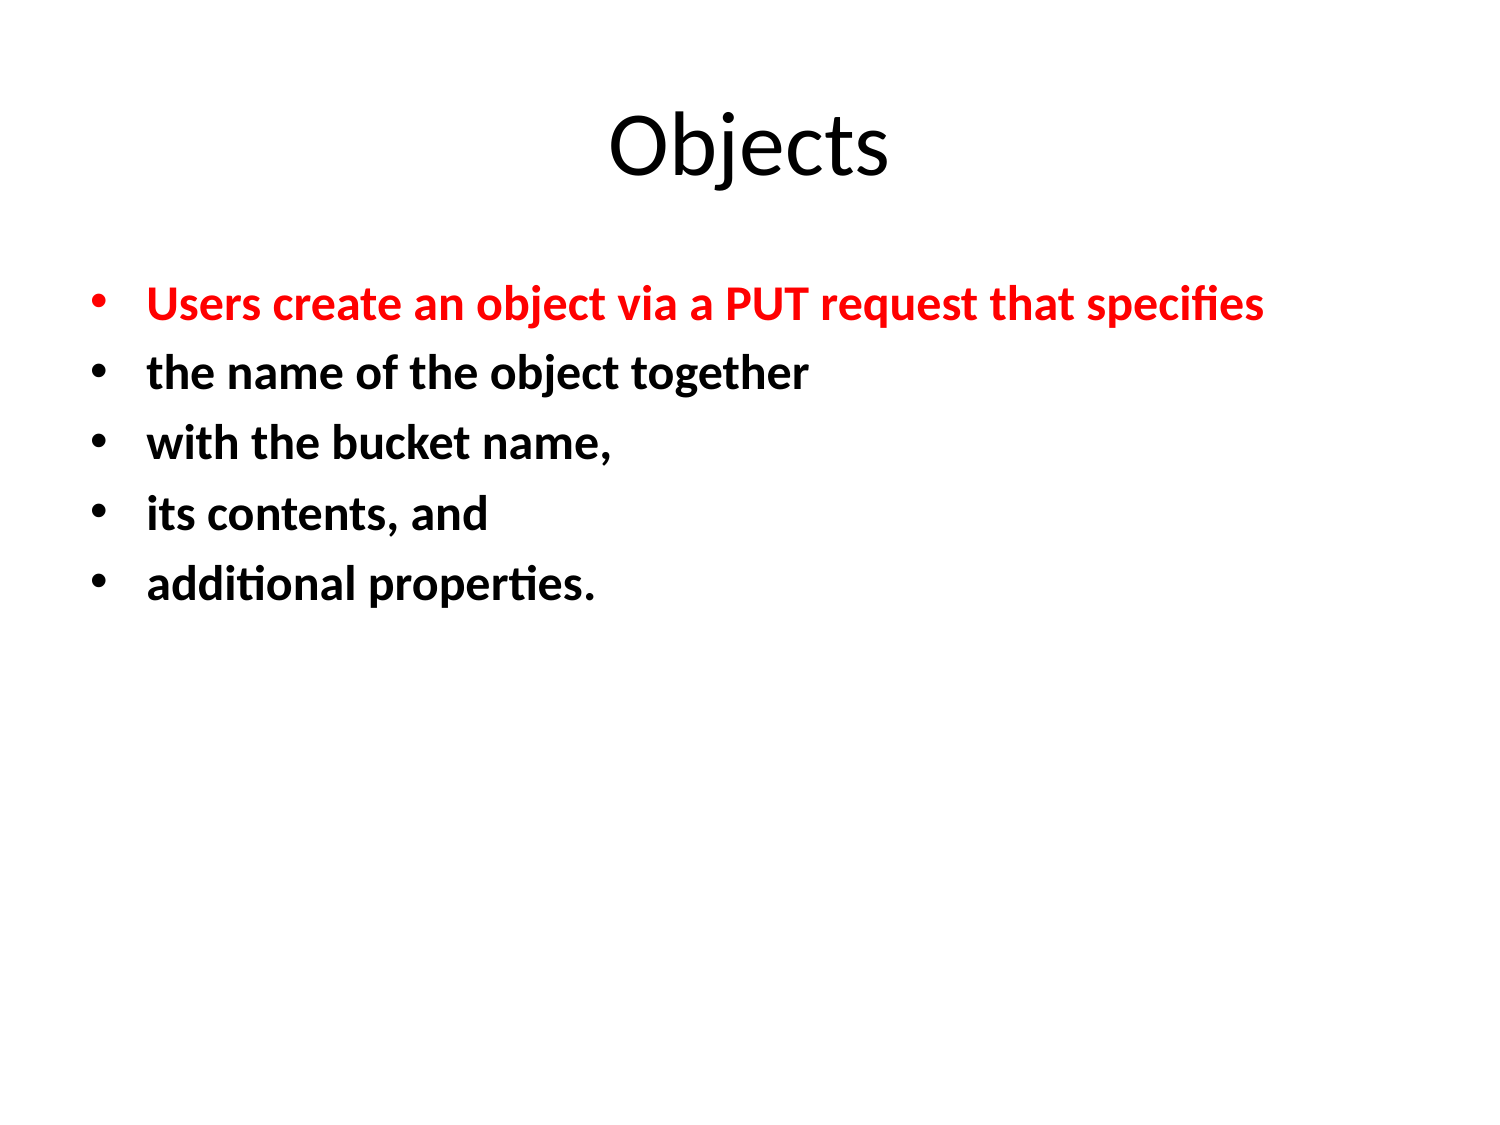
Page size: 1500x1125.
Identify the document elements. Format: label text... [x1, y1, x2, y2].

list Users create an object via a PUT request that specifies the name of the object together with the bucket name, its contents, and additional properties. [75, 262, 1425, 1005]
title Objects [75, 45, 1425, 233]
